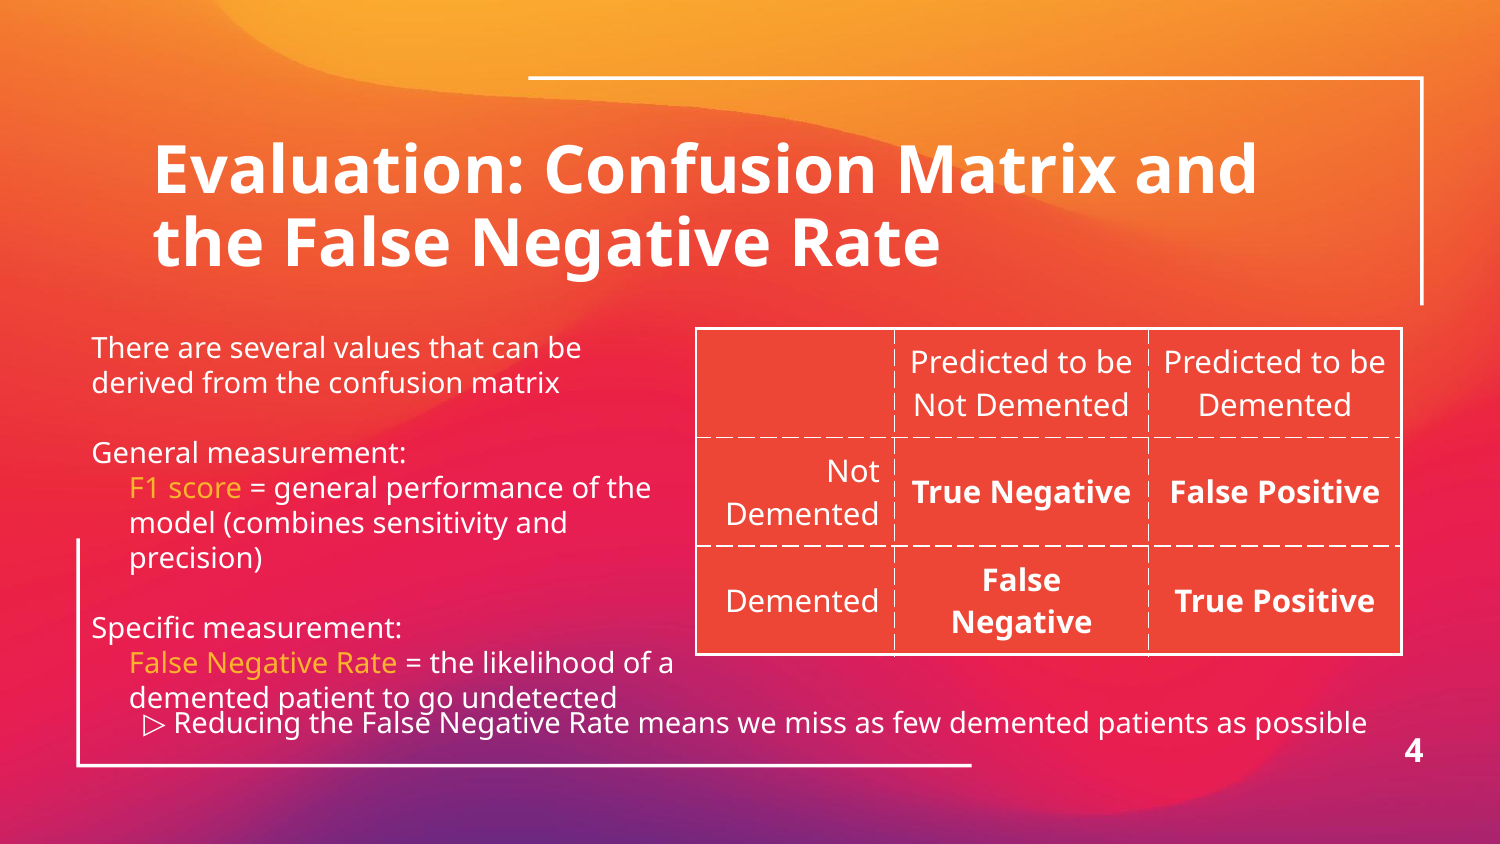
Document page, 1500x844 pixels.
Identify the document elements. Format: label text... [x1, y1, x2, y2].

picture [0, 0, 1500, 844]
table_cell Not Demented [705, 437, 895, 546]
table_header Predicted to be Demented [1148, 330, 1400, 437]
table_cell True Negative [895, 437, 1148, 546]
text_box There are several values that can be derived from the confusion matrix General measurement: F1 score = general performance of the model (combines sensitivity and precision) Specific measurement: False Negative Rate = the likelihood of a demented patient to go undetected [76, 314, 705, 729]
table_cell False Negative [895, 546, 1148, 653]
text_box ▷ Reducing the False Negative Rate means we miss as few demented patients as possible [90, 689, 1402, 755]
table_cell Demented [705, 546, 895, 653]
slide_number ‹#› [1347, 696, 1424, 775]
table_header [705, 330, 895, 437]
table_cell False Positive [1148, 437, 1400, 546]
table_cell True Positive [1148, 546, 1400, 653]
title Evaluation: Confusion Matrix and the False Negative Rate [152, 145, 1348, 281]
table_header Predicted to be Not Demented [895, 330, 1148, 437]
